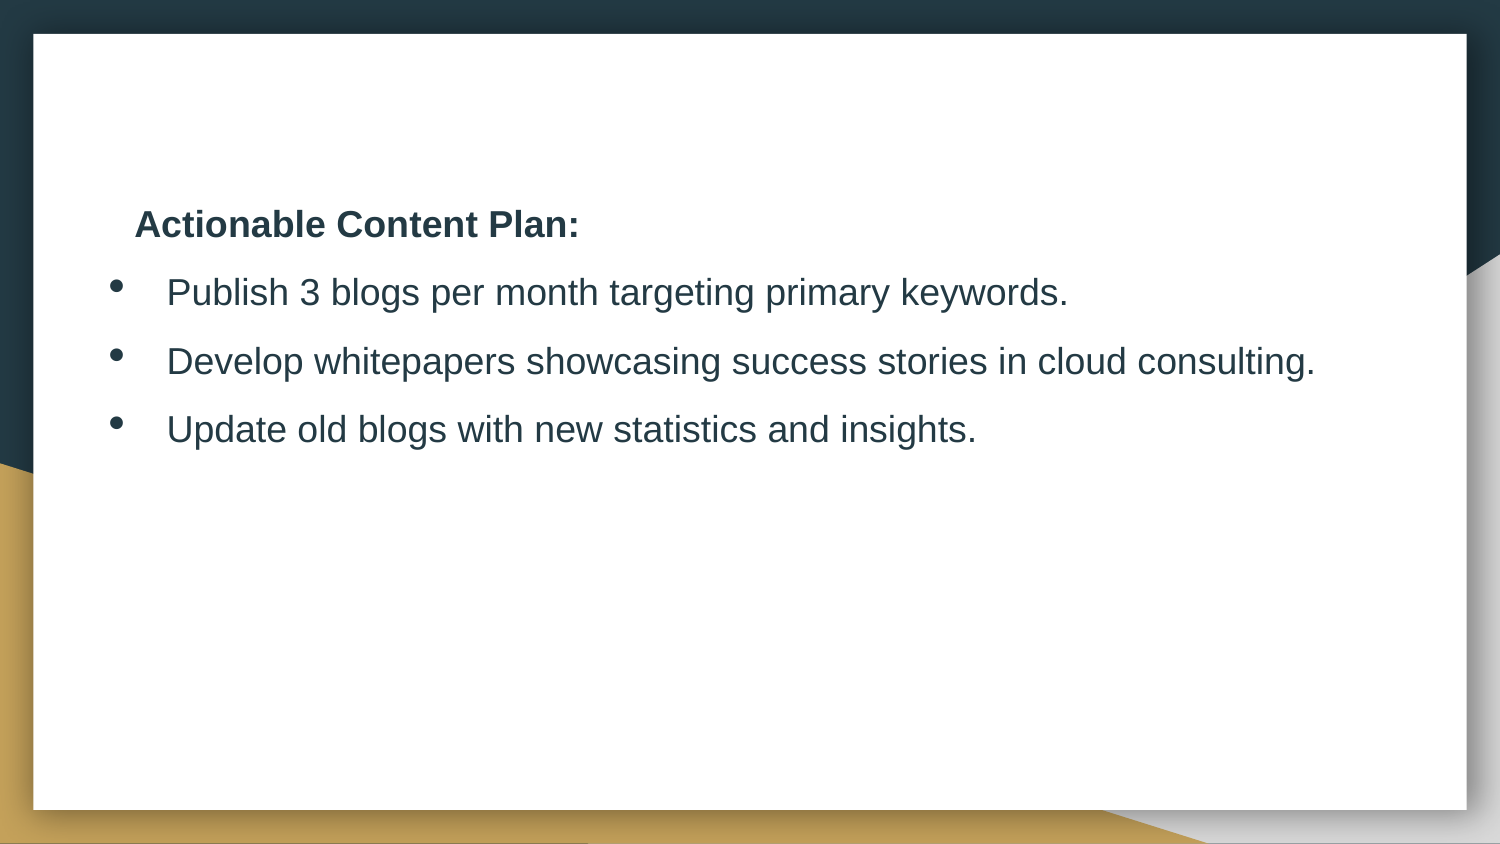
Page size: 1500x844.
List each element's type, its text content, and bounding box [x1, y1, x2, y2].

list Actionable Content Plan: Publish 3 blogs per month targeting primary keywords. Develop whitepapers showcasing success stories in cloud consulting. Update old blogs with new statistics and insights. [95, 48, 1405, 764]
